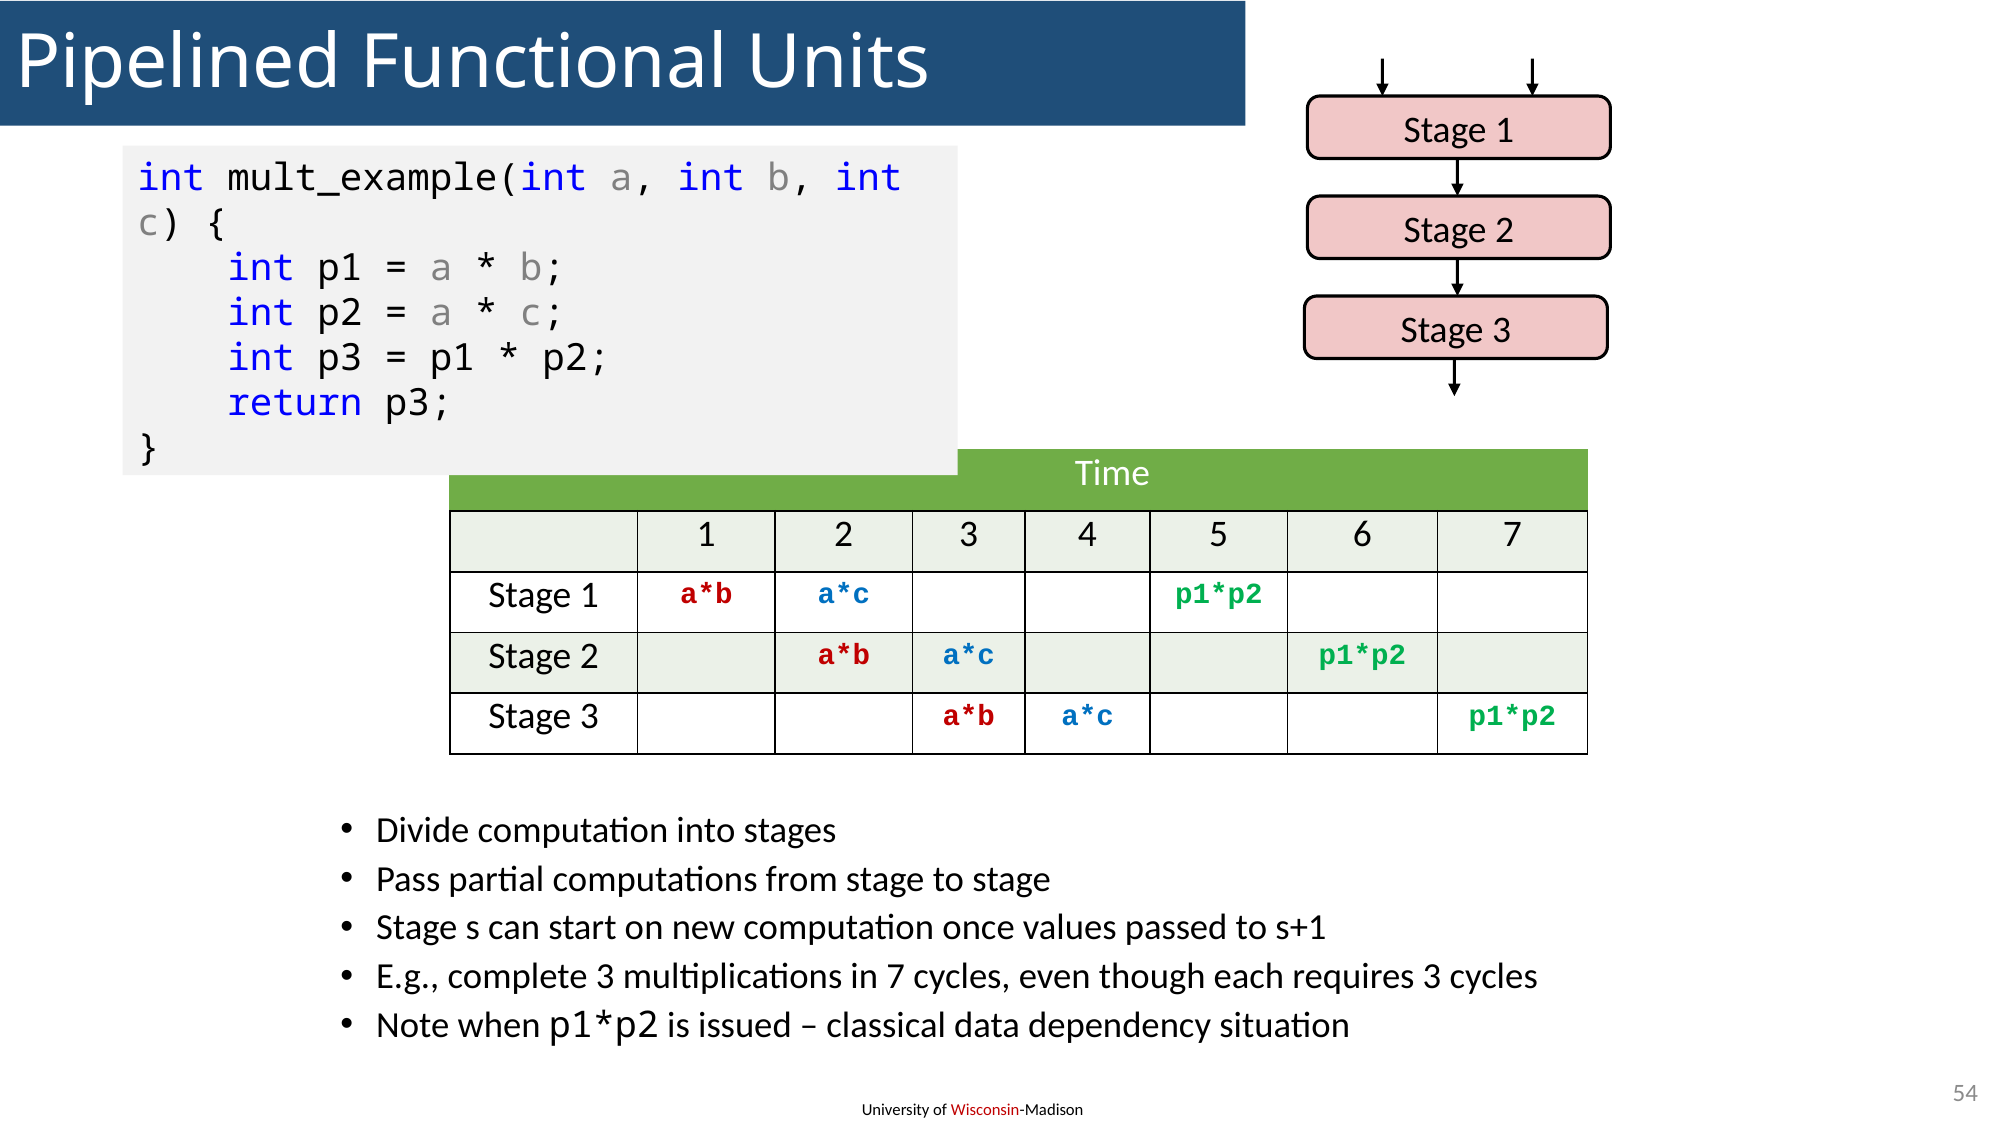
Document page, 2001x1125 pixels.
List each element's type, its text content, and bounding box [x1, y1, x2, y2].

table_cell [638, 694, 774, 753]
table_cell [1026, 633, 1149, 692]
slide_number 54 [1879, 1069, 1994, 1114]
table_cell [1151, 694, 1287, 753]
table_cell [776, 694, 912, 753]
table_cell Stage 3 [451, 694, 637, 753]
table_cell a*b [638, 573, 774, 632]
table_cell 5 [1151, 512, 1287, 571]
table_cell [1438, 573, 1587, 632]
table_cell a*b [913, 694, 1024, 753]
table_cell [1288, 573, 1437, 632]
table_cell 4 [1026, 512, 1149, 571]
table_cell 3 [913, 512, 1024, 571]
table_cell p1*p2 [1288, 633, 1437, 692]
table_header [451, 476, 638, 510]
table_cell 1 [638, 512, 774, 571]
table_header Time [638, 451, 1587, 510]
table_cell a*b [776, 633, 912, 692]
table_cell 7 [1438, 512, 1587, 571]
table_cell a*c [776, 573, 912, 632]
table_cell [1288, 694, 1437, 753]
table_cell [638, 633, 774, 692]
title Pipelined Functional Units [0, 0, 1246, 126]
table_cell [451, 512, 637, 571]
table_cell 2 [776, 512, 912, 571]
table_cell Stage 2 [451, 633, 637, 692]
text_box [1304, 58, 1611, 397]
table_cell 6 [1288, 512, 1437, 571]
table_cell [913, 573, 1024, 632]
list Divide computation into stages Pass partial computations from stage to stage Stage s can start on new computation once values passed to s+1 E.g., complete 3 multiplications in 7 cycles, even though each requires 3 cycles Note when p1*p2 is issued – classical data dependency situation [253, 803, 1746, 1055]
table_cell a*c [1026, 694, 1149, 753]
text_box int mult_example(int a, int b, int c) { int p1 = a * b; int p2 = a * c; int p3 = p1 * p2; return p3; } [122, 145, 958, 476]
table_cell [1151, 633, 1287, 692]
table_cell a*c [913, 633, 1024, 692]
table_cell p1*p2 [1151, 573, 1287, 632]
table_cell p1*p2 [1438, 694, 1587, 753]
table_cell Stage 1 [451, 573, 637, 632]
table_cell [1026, 573, 1149, 632]
table_cell [1438, 633, 1587, 692]
